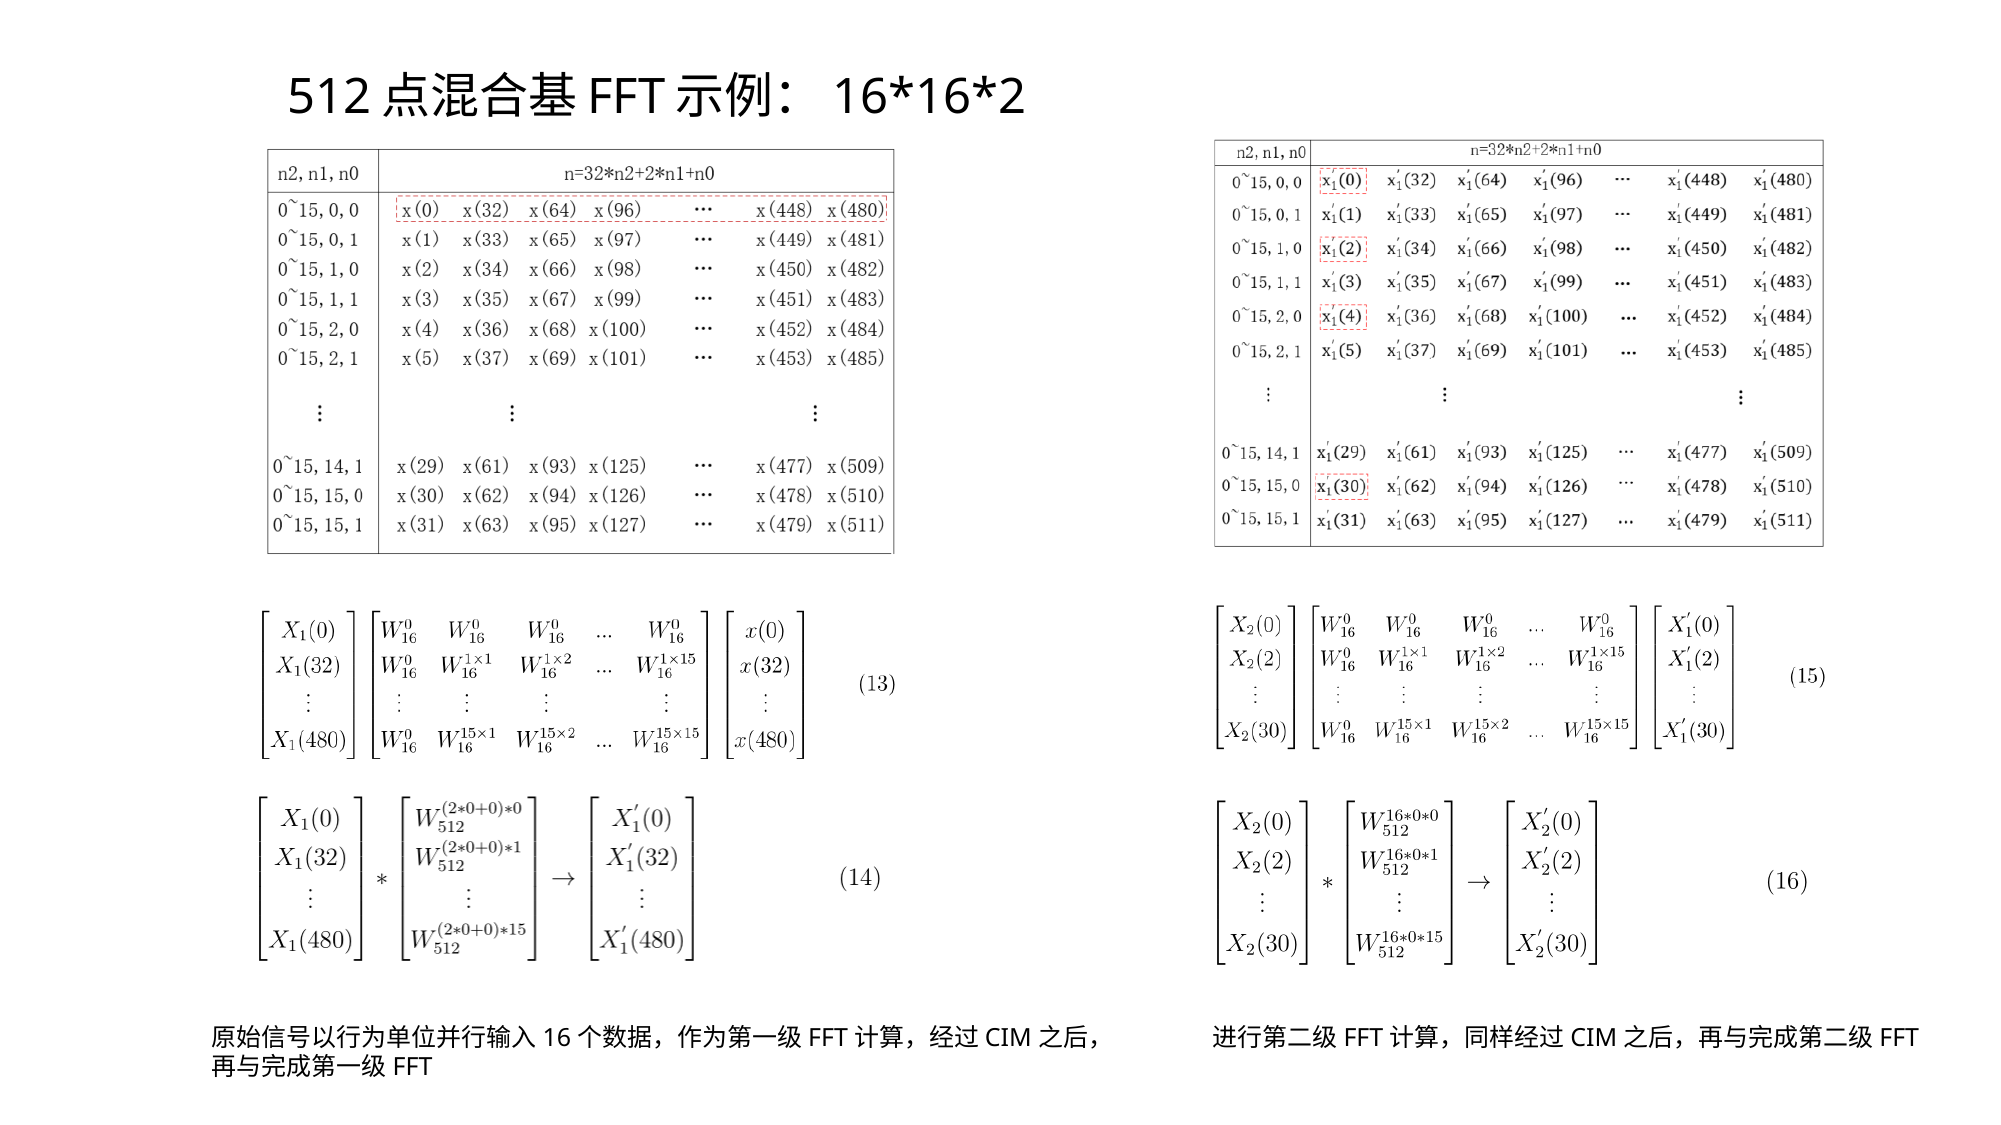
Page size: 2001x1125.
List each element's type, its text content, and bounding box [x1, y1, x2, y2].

picture [249, 592, 916, 777]
picture [1200, 592, 1846, 777]
picture [1197, 131, 1845, 560]
picture [249, 781, 916, 975]
picture [1200, 786, 1864, 976]
picture [249, 134, 916, 563]
title 512点混合基FFT示例：16*16*2 [249, 27, 1064, 132]
